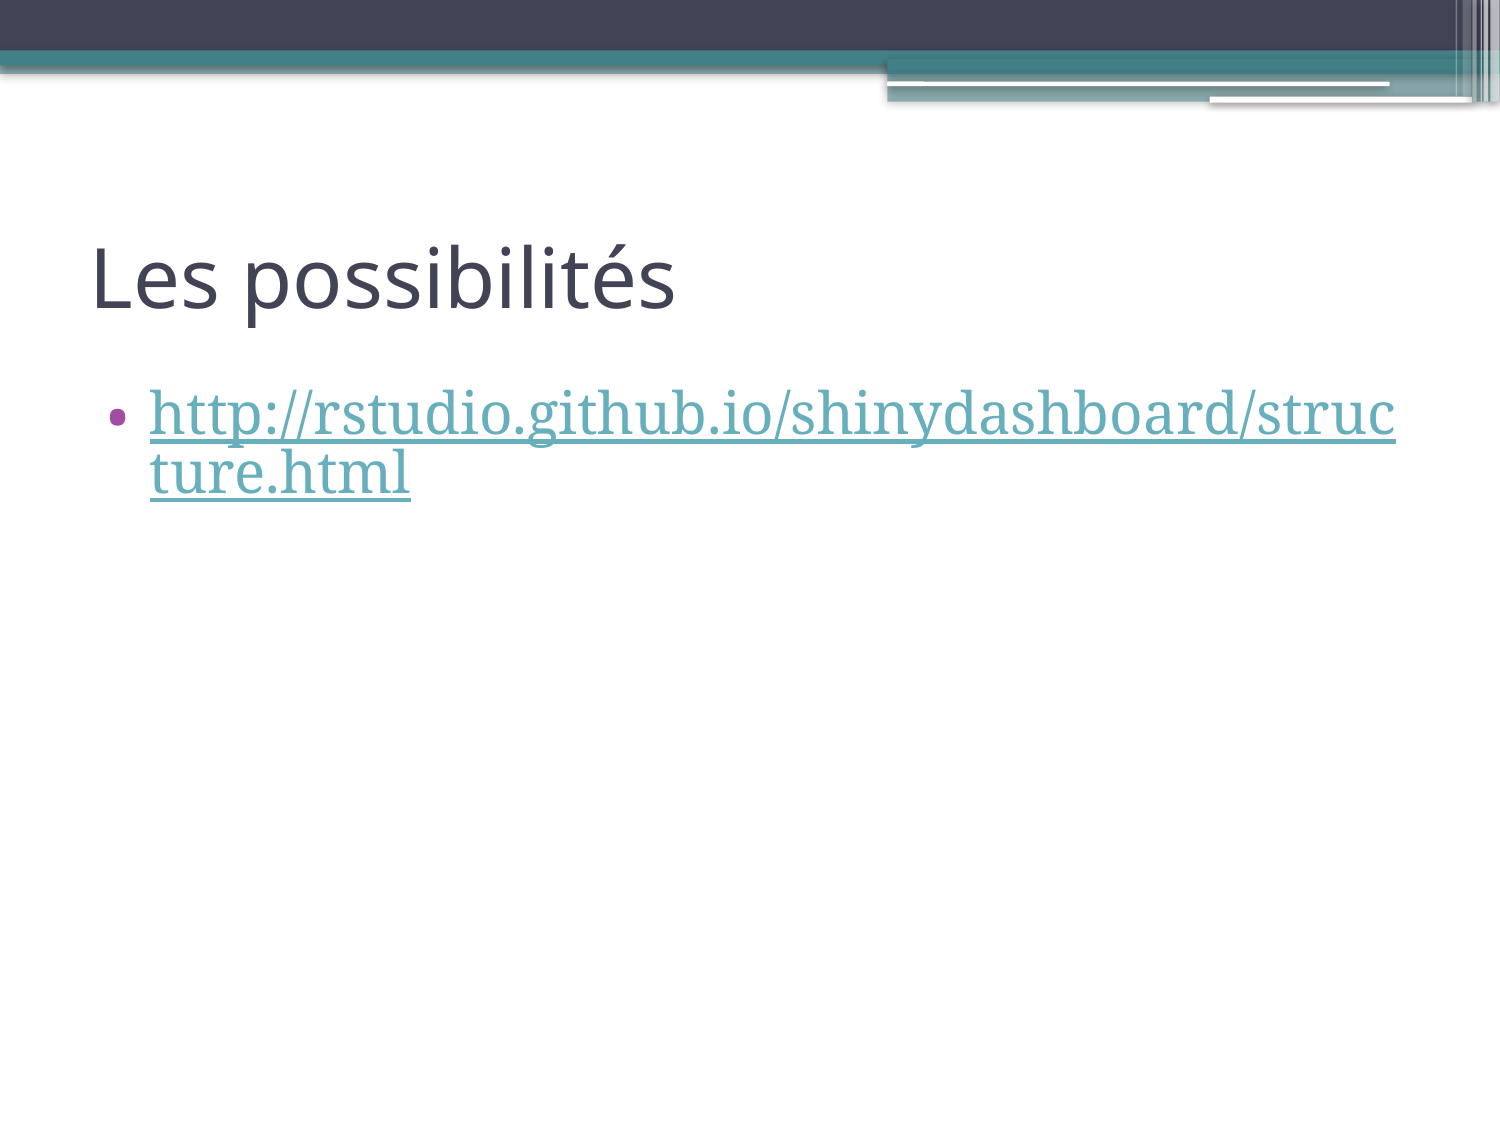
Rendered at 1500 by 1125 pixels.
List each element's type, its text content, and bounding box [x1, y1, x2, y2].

list http://rstudio.github.io/shinydashboard/structure.html [75, 368, 1425, 1079]
title Les possibilités [75, 187, 1425, 363]
